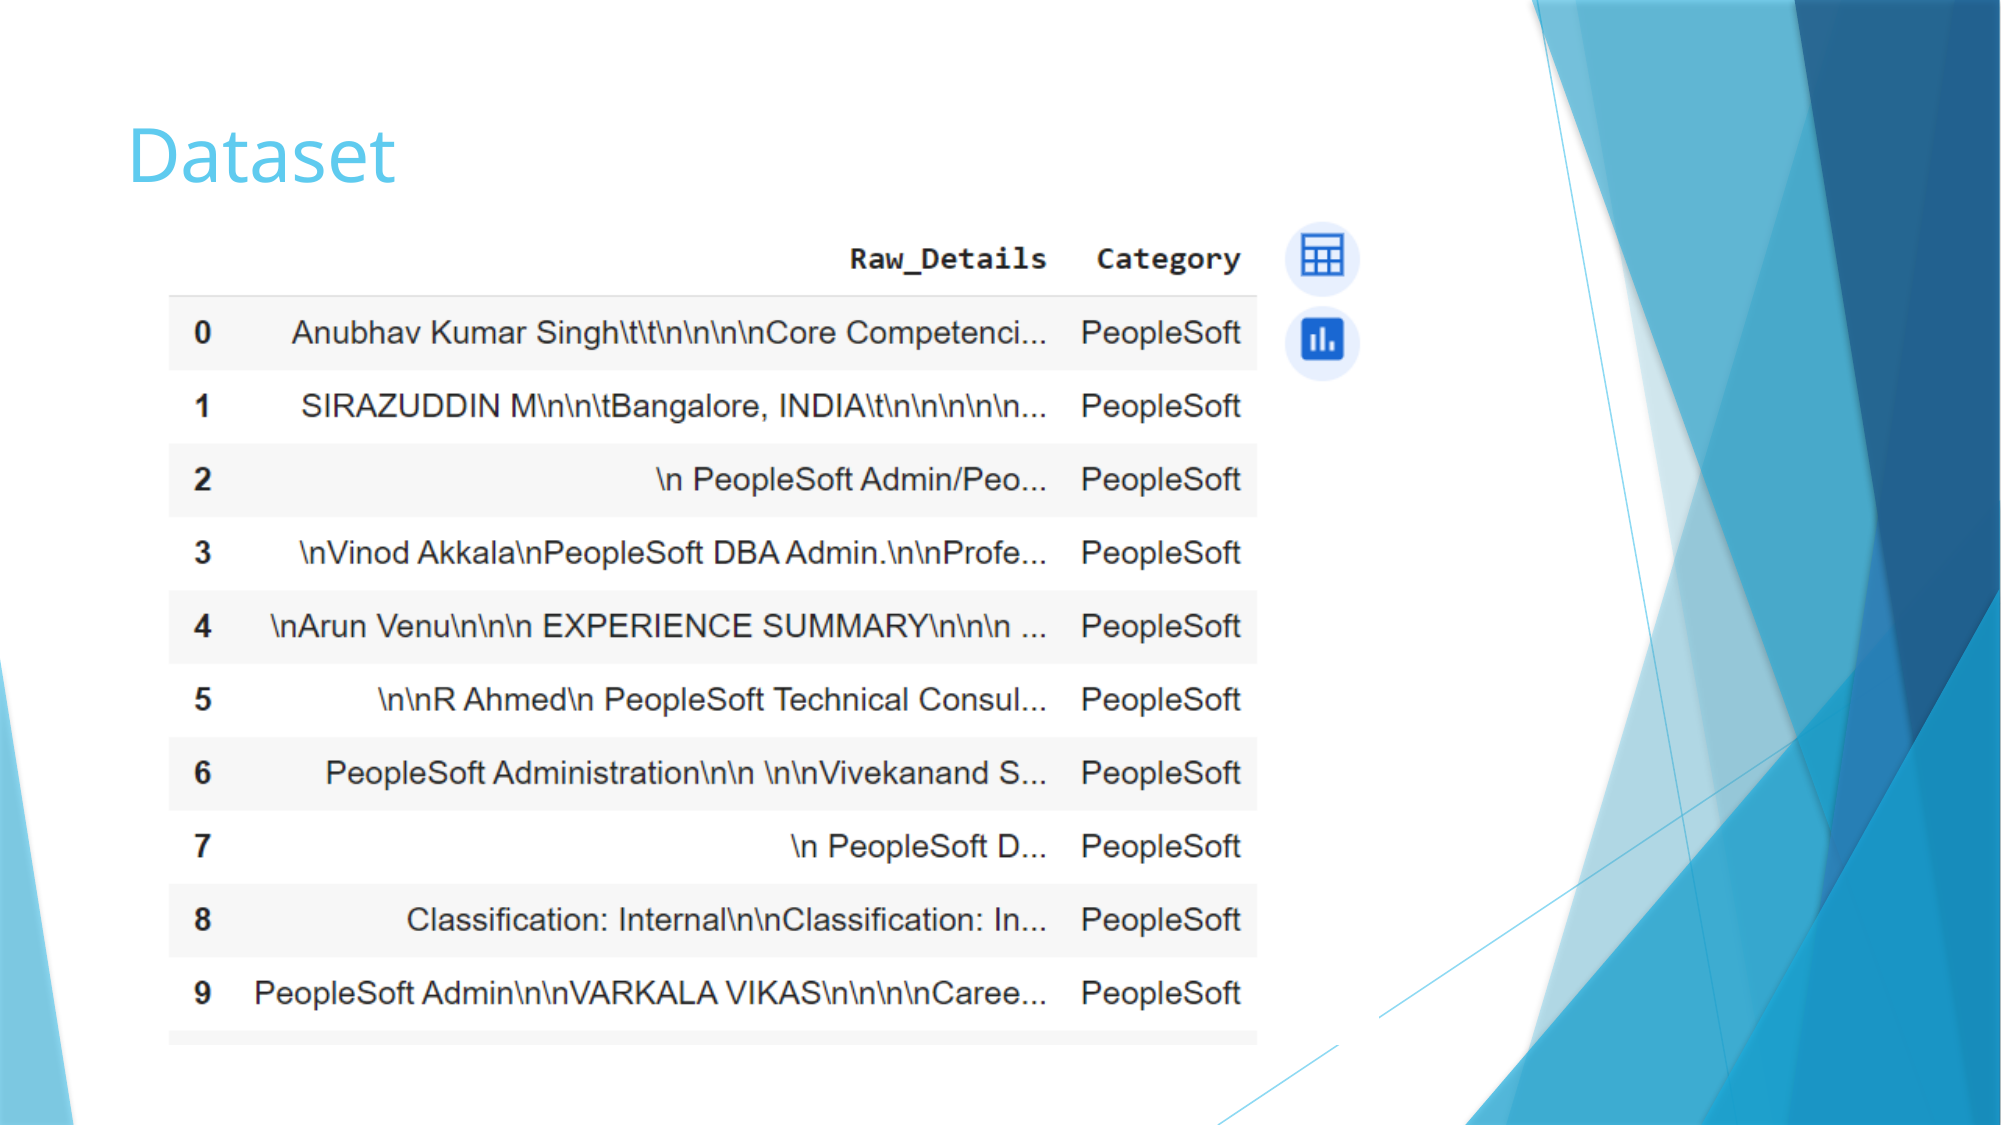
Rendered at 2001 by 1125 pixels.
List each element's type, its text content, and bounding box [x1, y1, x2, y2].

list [134, 218, 1380, 1046]
title Dataset [111, 99, 1522, 317]
